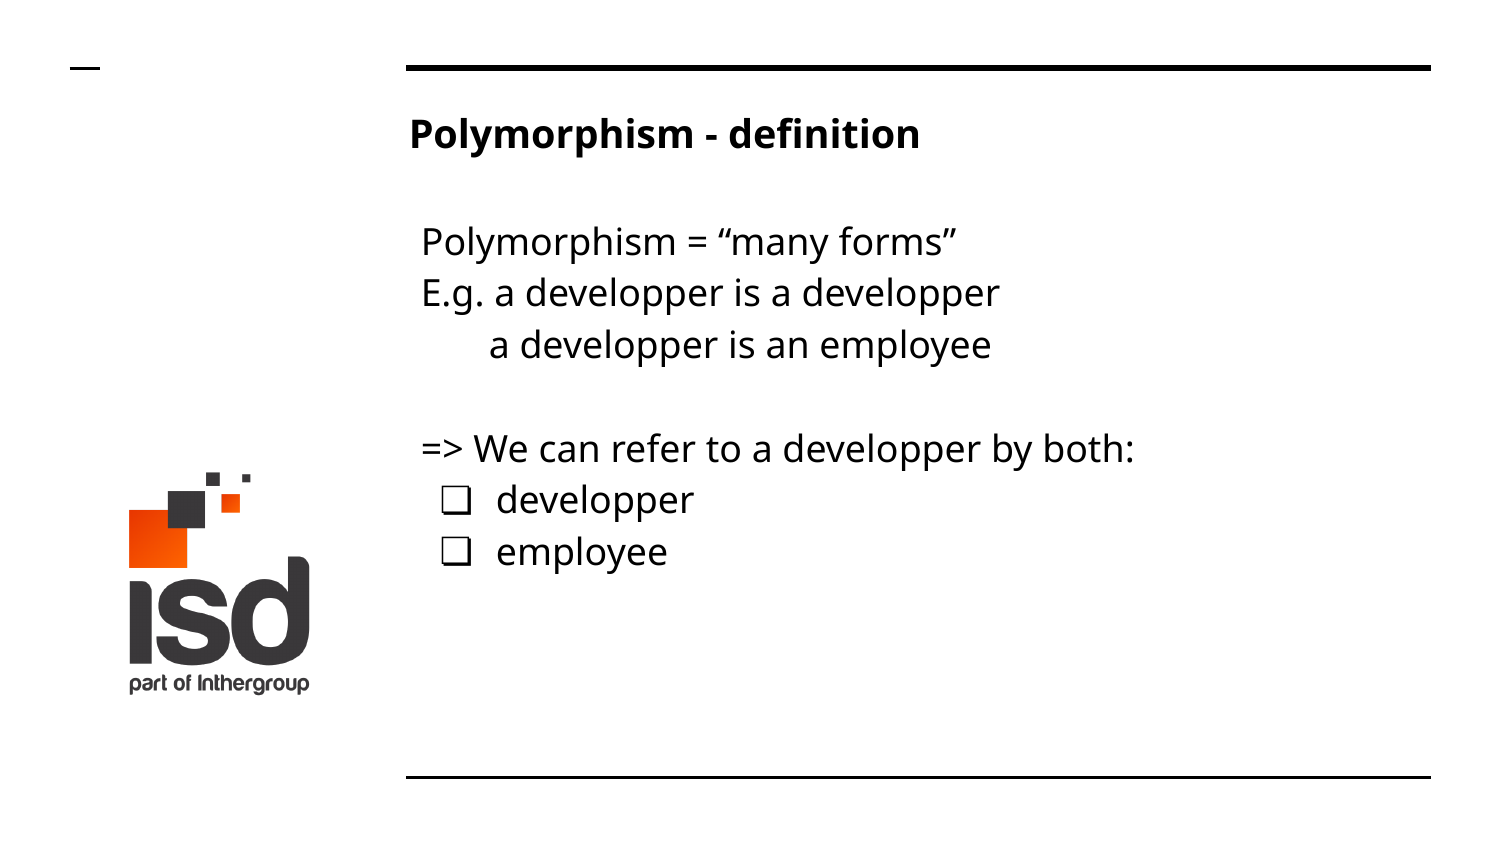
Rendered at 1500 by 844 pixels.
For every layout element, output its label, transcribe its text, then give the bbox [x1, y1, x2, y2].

list Polymorphism = “many forms” E.g. a developper is a developper a developper is an employee => We can refer to a developper by both: developper employee [405, 196, 1431, 742]
picture [37, 414, 382, 756]
title Polymorphism - definition [393, 94, 1431, 196]
